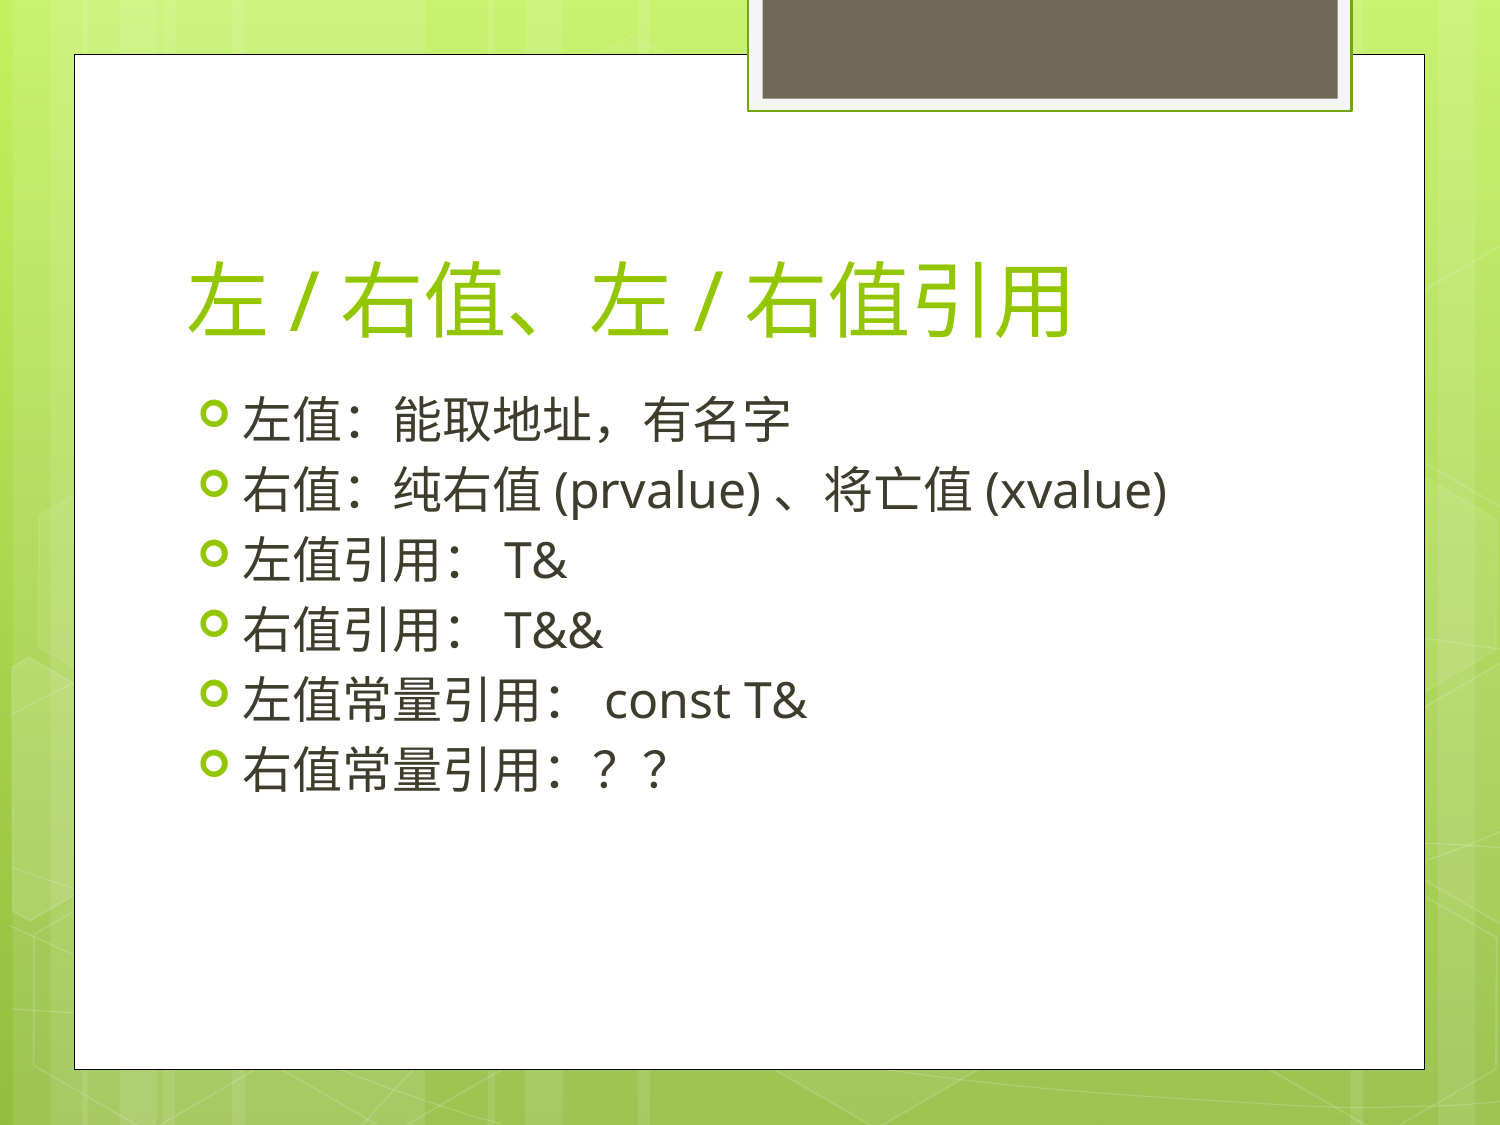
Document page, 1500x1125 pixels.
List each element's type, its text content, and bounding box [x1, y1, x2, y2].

title 左/右值、左/右值引用 [171, 168, 1324, 357]
list 左值：能取地址，有名字 右值：纯右值(prvalue)、将亡值(xvalue) 左值引用：T& 右值引用：T&& 左值常量引用：const T& 右值常量引用：？？ [171, 381, 1283, 957]
